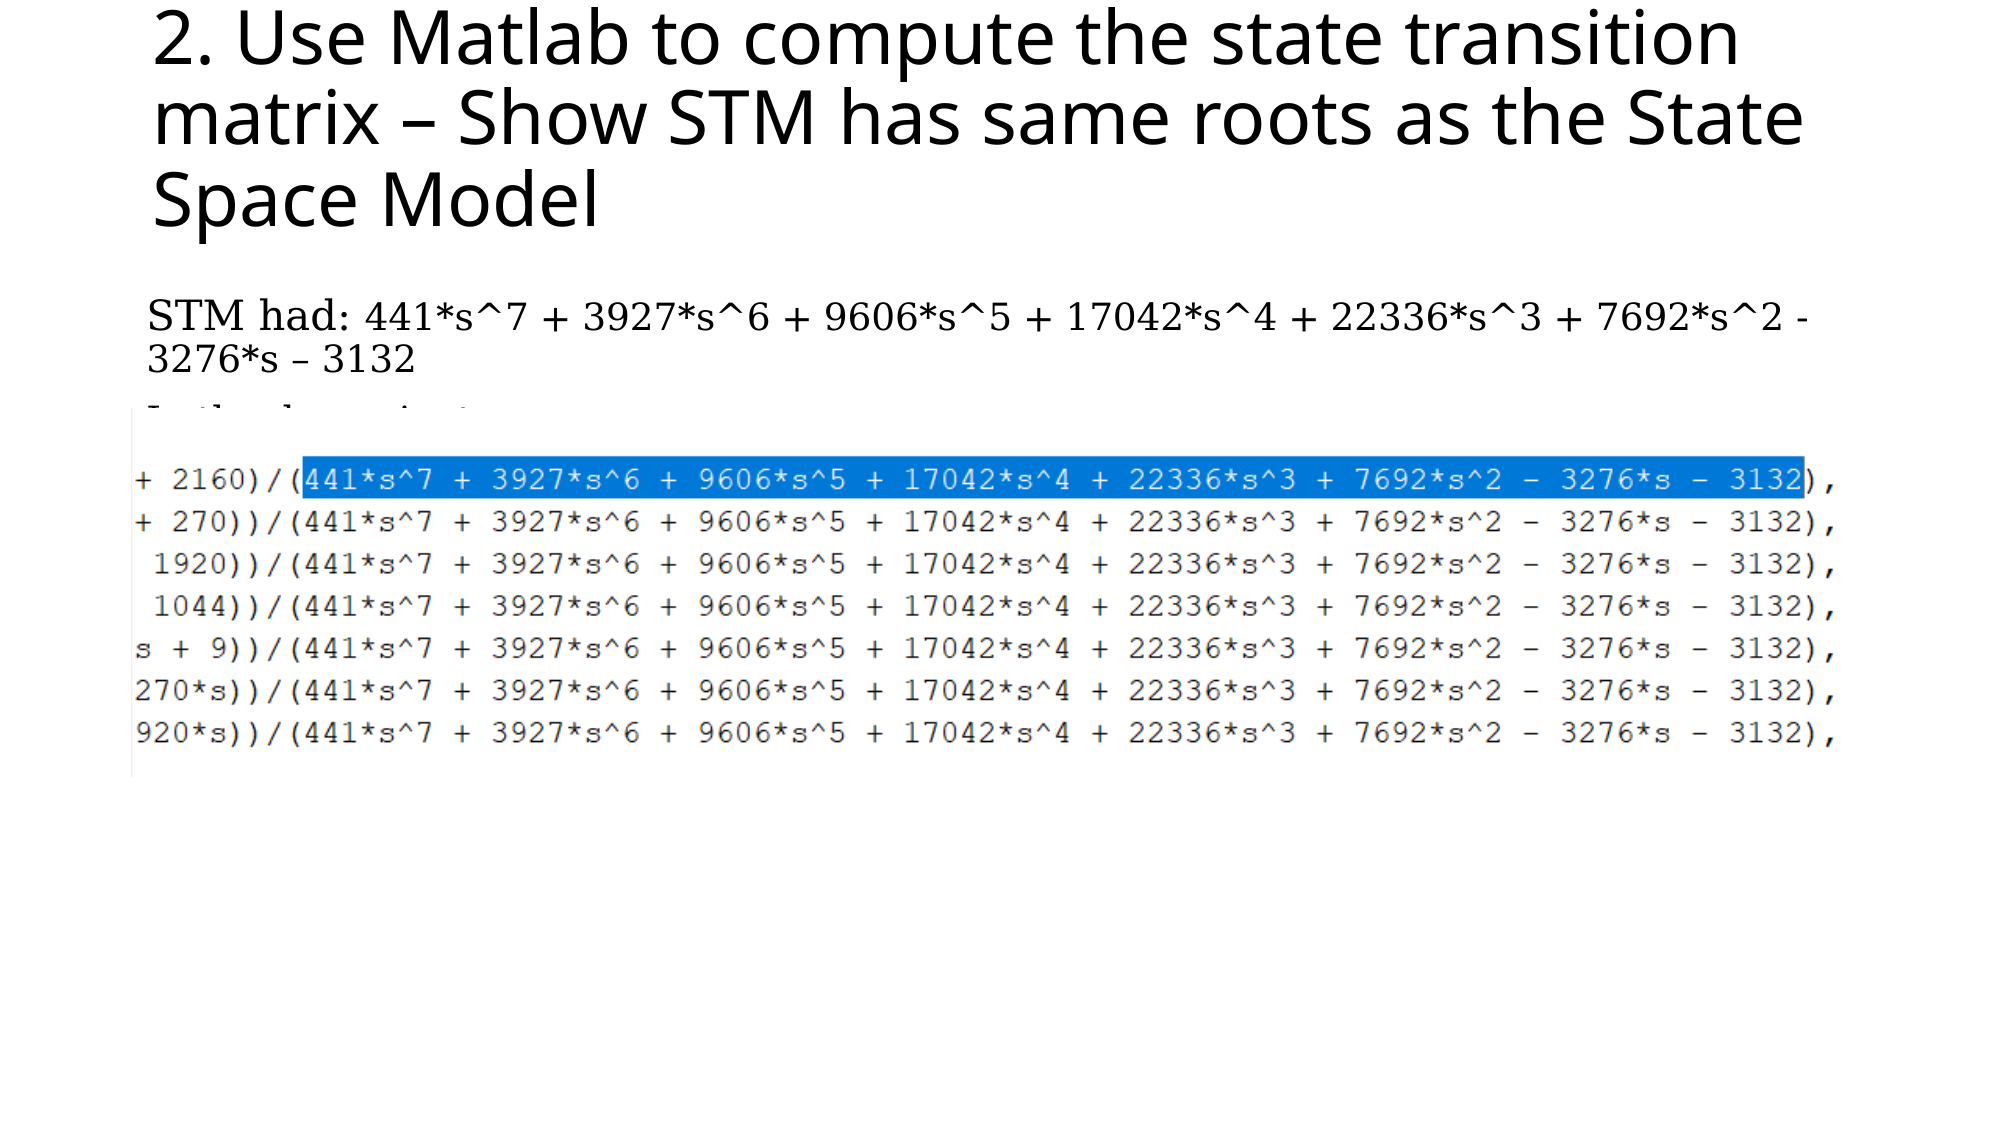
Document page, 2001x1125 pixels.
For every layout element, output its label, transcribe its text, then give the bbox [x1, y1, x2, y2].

list STM had: 441*s^7 + 3927*s^6 + 9606*s^5 + 17042*s^4 + 22336*s^3 + 7692*s^2 - 3276*s – 3132 In the denominator [131, 287, 1857, 1002]
title 2. Use Matlab to compute the state transition matrix – Show STM has same roots as the State Space Model [137, 12, 1863, 230]
picture [131, 408, 1844, 777]
